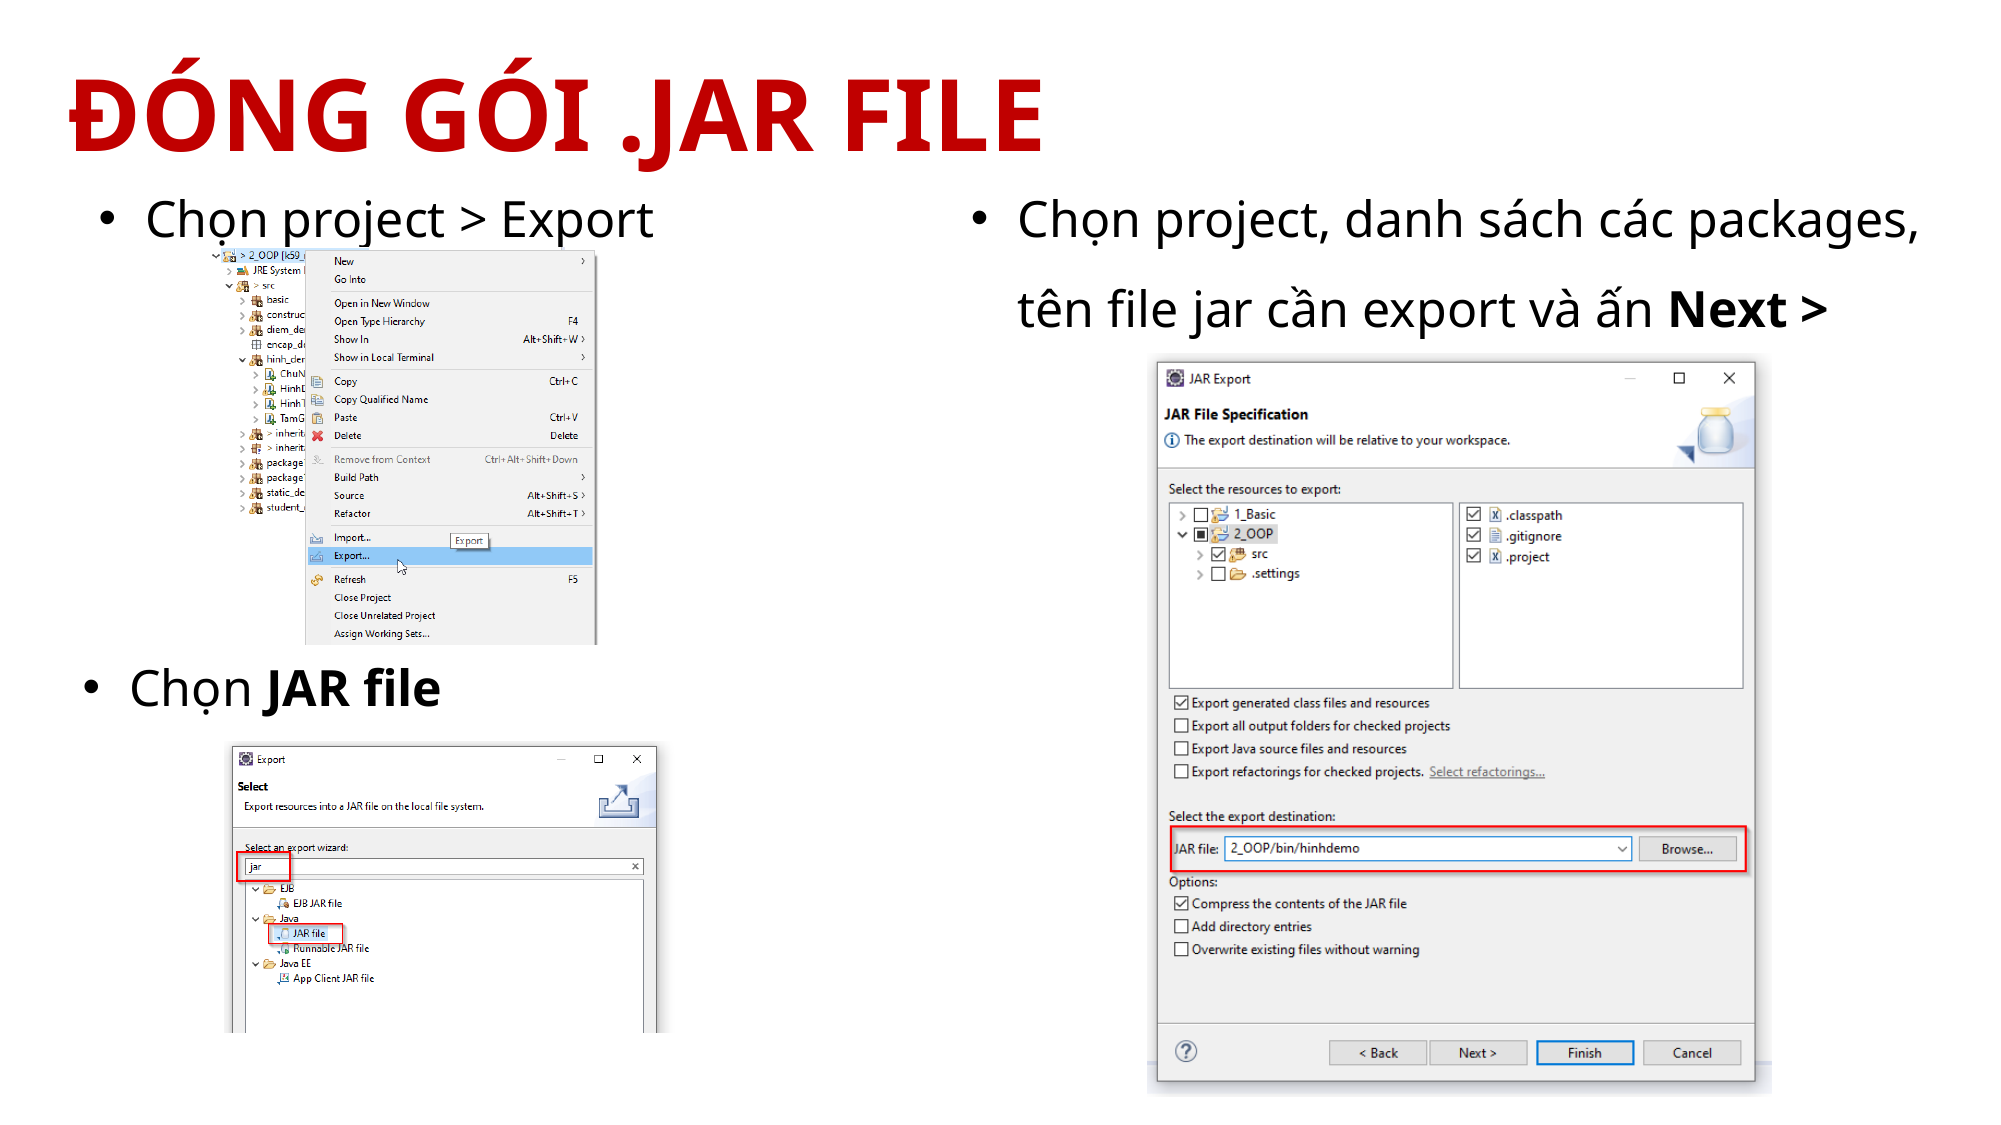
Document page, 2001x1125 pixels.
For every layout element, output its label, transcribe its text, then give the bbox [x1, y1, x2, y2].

title ĐÓNG GÓI .JAR FILE [67, 90, 1933, 151]
text_box Chọn project, danh sách các packages, tên file jar cần export và ấn Next > [956, 150, 1949, 346]
text_box Chọn JAR file [67, 618, 735, 724]
picture [207, 247, 676, 645]
text_box Chọn project > Export [83, 150, 858, 256]
picture [1147, 353, 1772, 1097]
picture [224, 741, 684, 1033]
